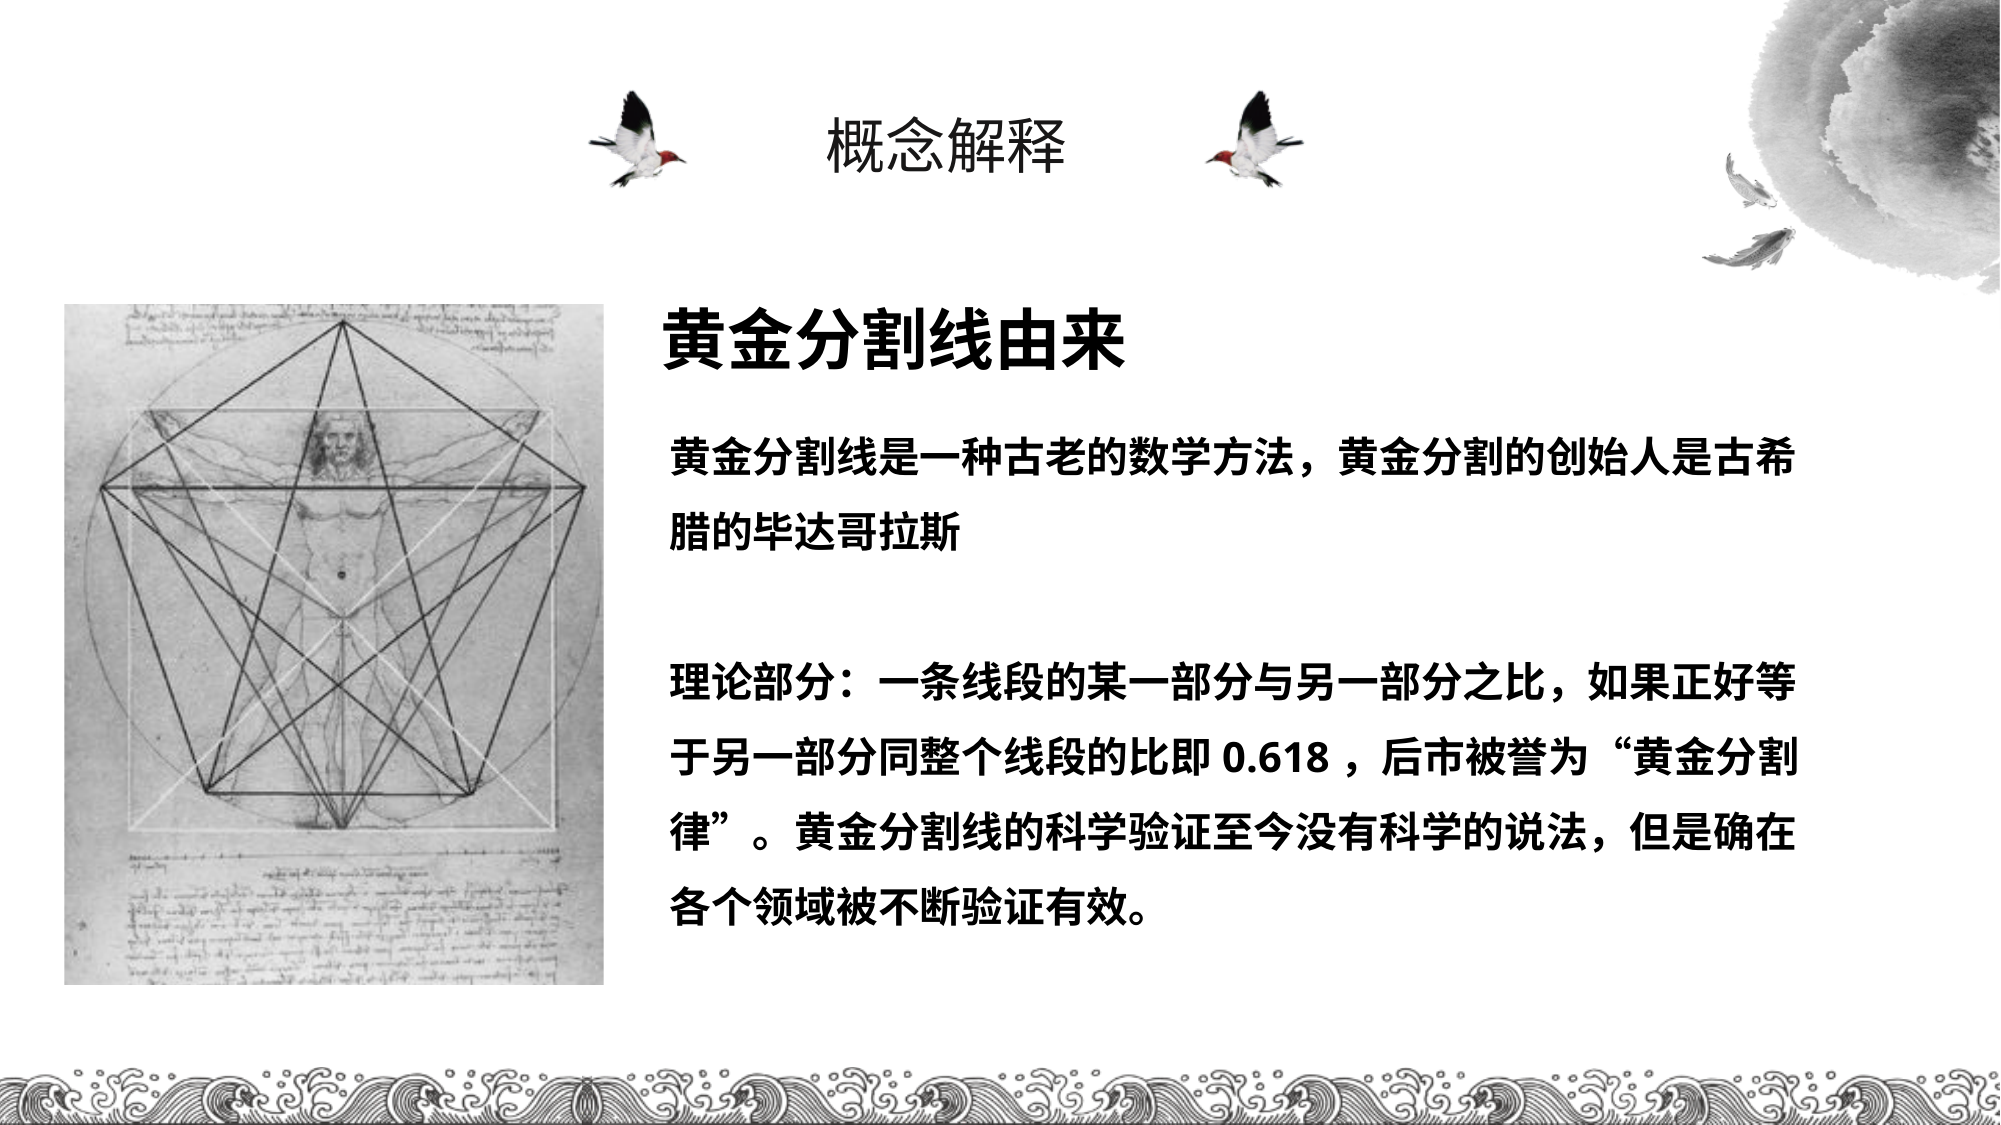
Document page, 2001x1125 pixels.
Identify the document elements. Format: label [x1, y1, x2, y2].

text_box [645, 290, 1839, 979]
picture [1678, 0, 2001, 329]
picture [0, 1067, 2000, 1125]
text_box [534, 41, 1359, 247]
picture [64, 304, 604, 985]
